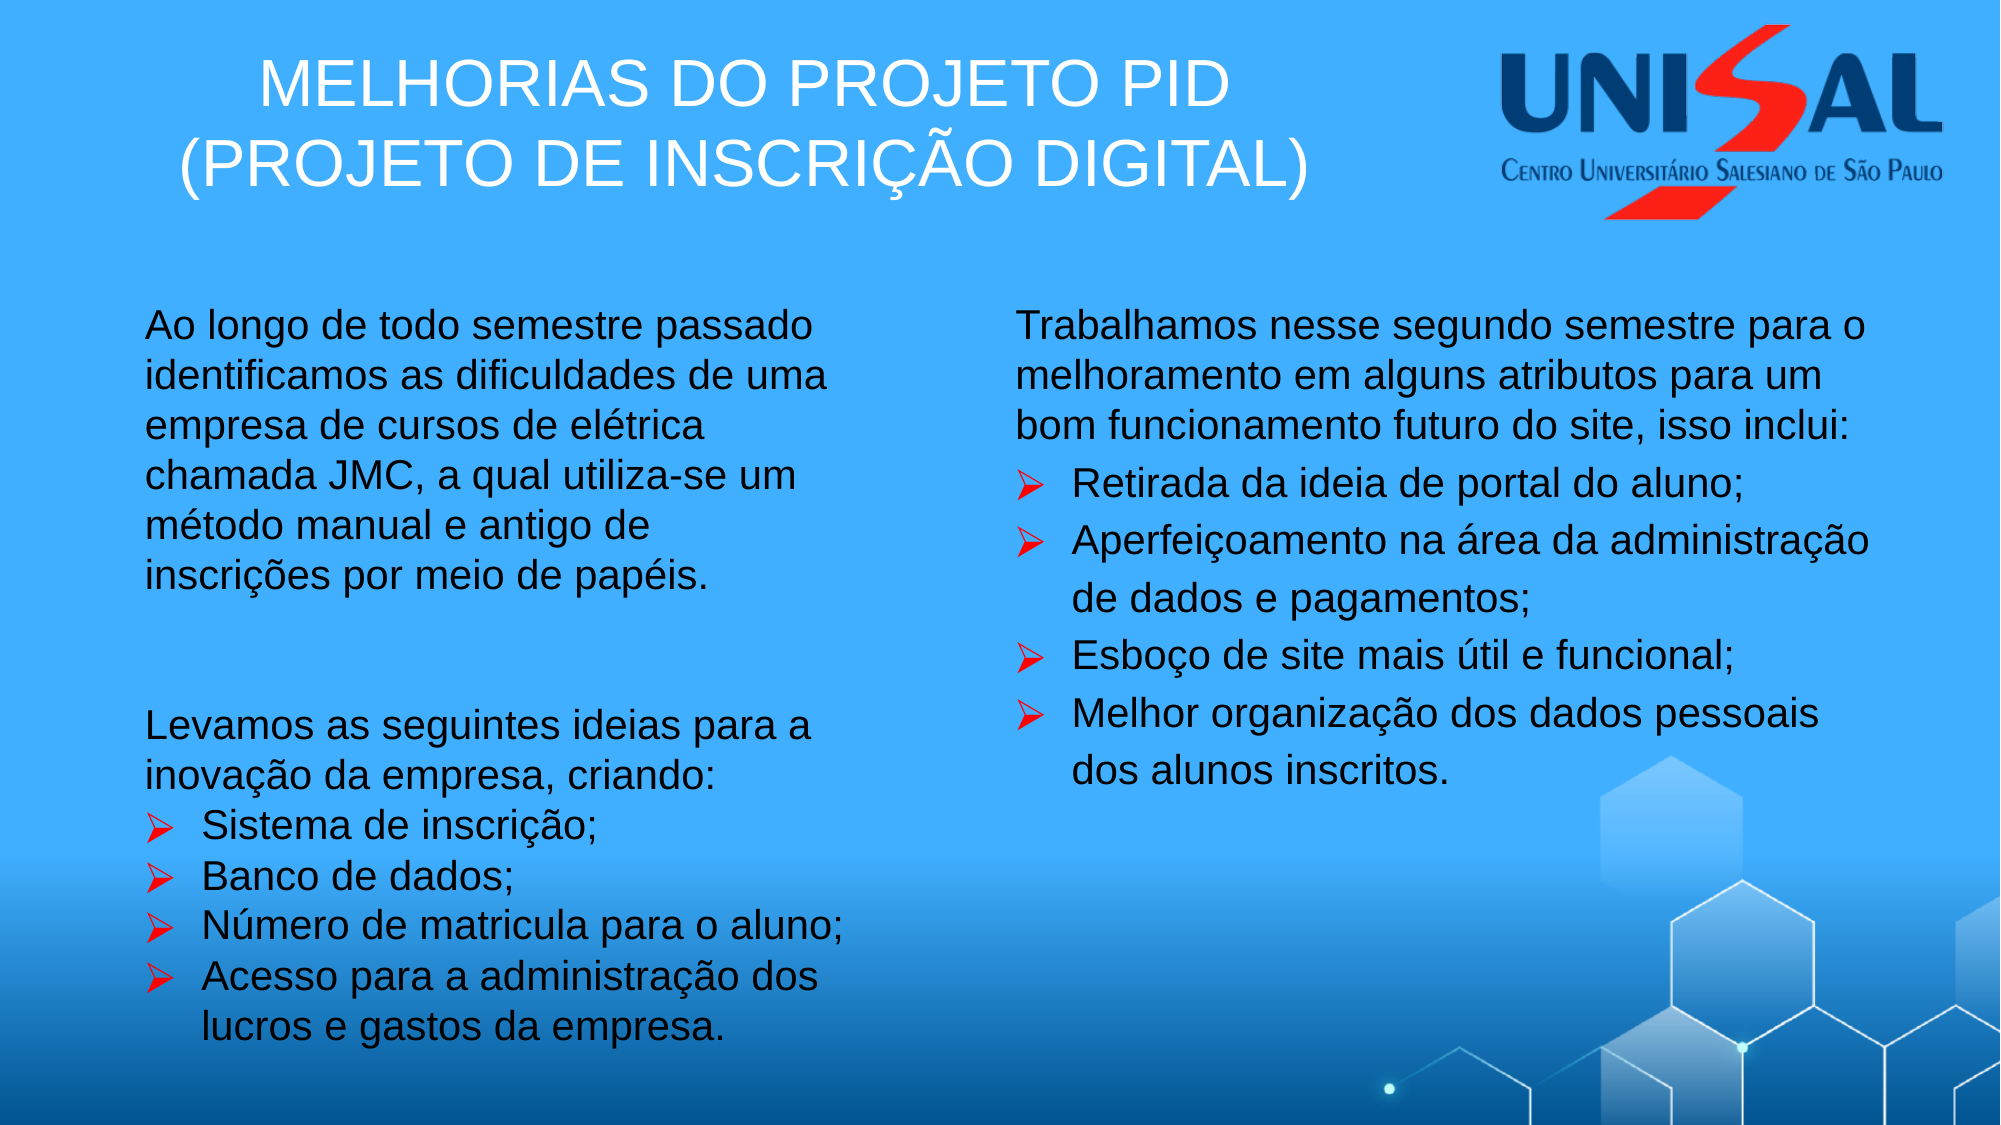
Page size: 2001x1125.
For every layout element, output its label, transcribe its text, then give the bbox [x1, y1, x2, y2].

text_box Trabalhamos nesse segundo semestre para o melhoramento em alguns atributos para um bom funcionamento futuro do site, isso inclui: Retirada da ideia de portal do aluno; Aperfeiçoamento na área da administração de dados e pagamentos; Esboço de site mais útil e funcional; Melhor organização dos dados pessoais dos alunos inscritos. [981, 282, 1889, 823]
picture [1444, 0, 2000, 246]
picture [1338, 755, 2001, 1125]
subtitle Ao longo de todo semestre passado identificamos as dificuldades de uma empresa de cursos de elétrica chamada JMC, a qual utiliza-se um método manual e antigo de inscrições por meio de papéis. Levamos as seguintes ideias para a inovação da empresa, criando: Sistema de inscrição; Banco de dados; Número de matricula para o aluno; Acesso para a administração dos lucros e gastos da empresa. [111, 282, 862, 1071]
title MELHORIAS DO PROJETO PID (PROJETO DE INSCRIÇÃO DIGITAL) [111, 33, 1380, 215]
